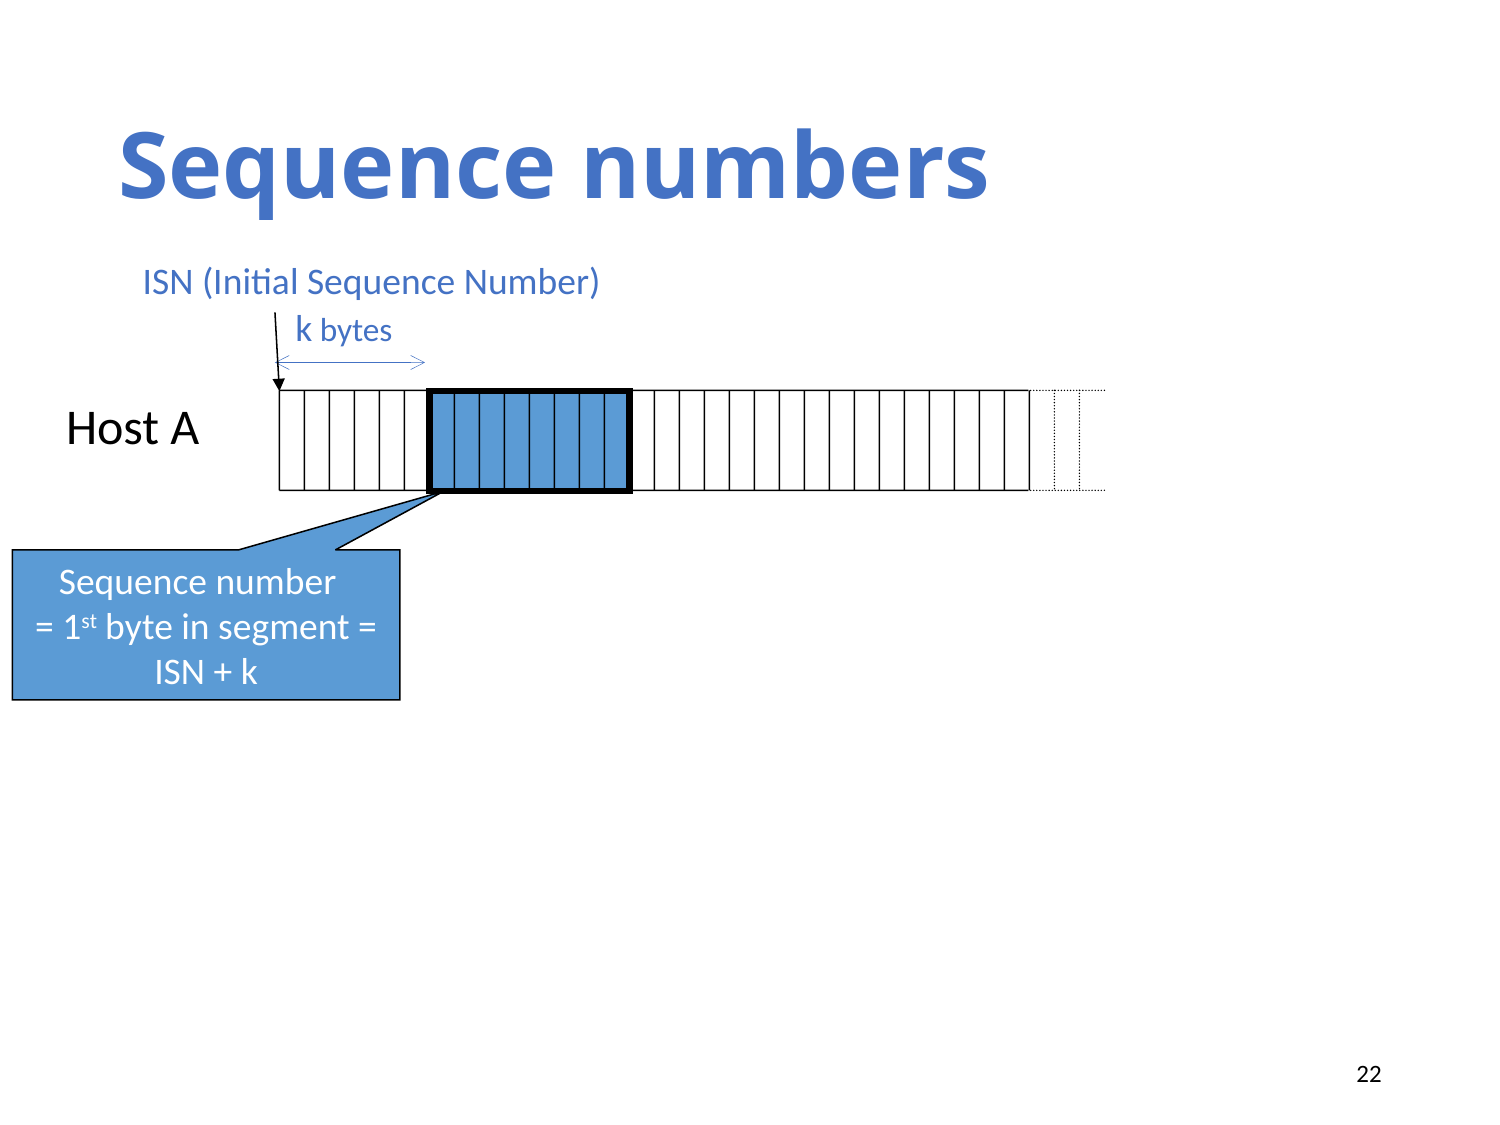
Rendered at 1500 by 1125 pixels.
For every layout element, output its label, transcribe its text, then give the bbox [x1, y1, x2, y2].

text_box Sequence number = 1st byte in segment = ISN + k [12, 491, 444, 700]
slide_number 22 [1059, 1042, 1397, 1103]
text_box k bytes [280, 296, 408, 357]
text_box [279, 390, 1105, 491]
text_box [272, 363, 285, 391]
text_box ISN (Initial Sequence Number) [127, 249, 616, 310]
text_box Host A [51, 387, 215, 463]
title Sequence numbers [103, 59, 1397, 278]
